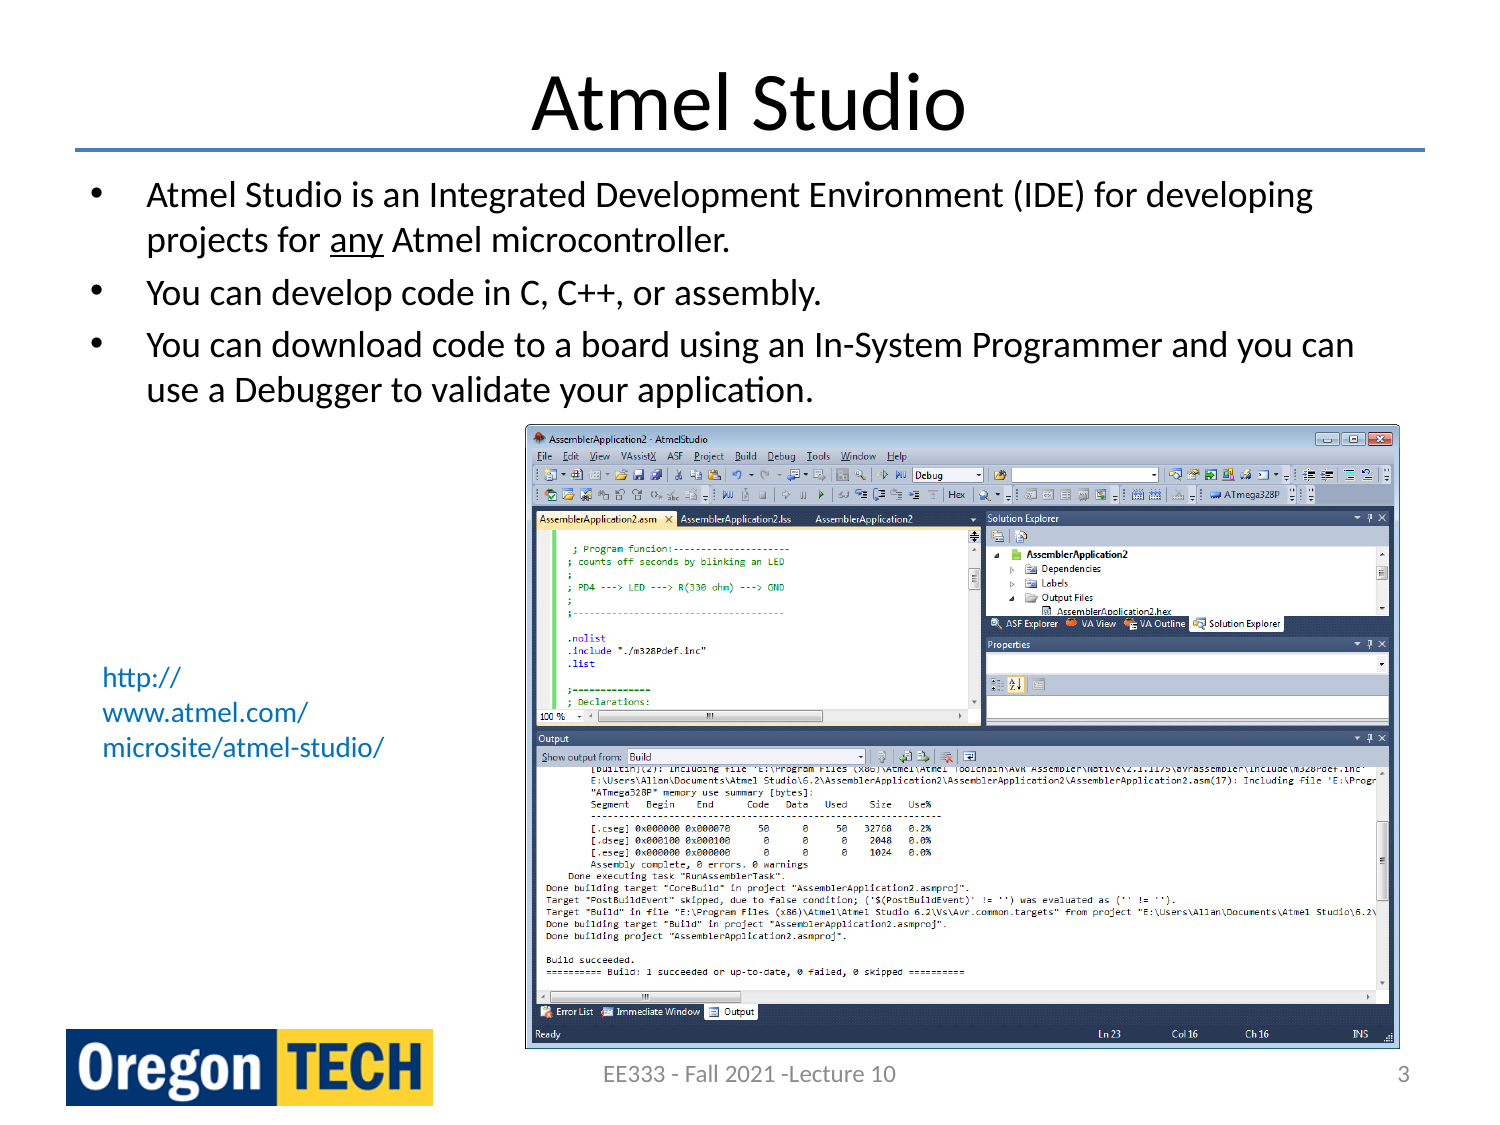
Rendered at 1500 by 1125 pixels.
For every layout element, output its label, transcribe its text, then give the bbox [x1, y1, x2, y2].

text_box http://www.atmel.com/microsite/atmel-studio/ [87, 650, 425, 771]
picture [524, 424, 1400, 1049]
footer EE333 - Fall 2021 -Lecture 10 [512, 1042, 988, 1103]
picture [66, 1029, 433, 1106]
slide_number 3 [1074, 1042, 1425, 1103]
list Atmel Studio is an Integrated Development Environment (IDE) for developing projects for any Atmel microcontroller. You can develop code in C, C++, or assembly. You can download code to a board using an In-System Programmer and you can use a Debugger to validate your application. [75, 162, 1425, 1005]
title Atmel Studio [75, 45, 1425, 150]
